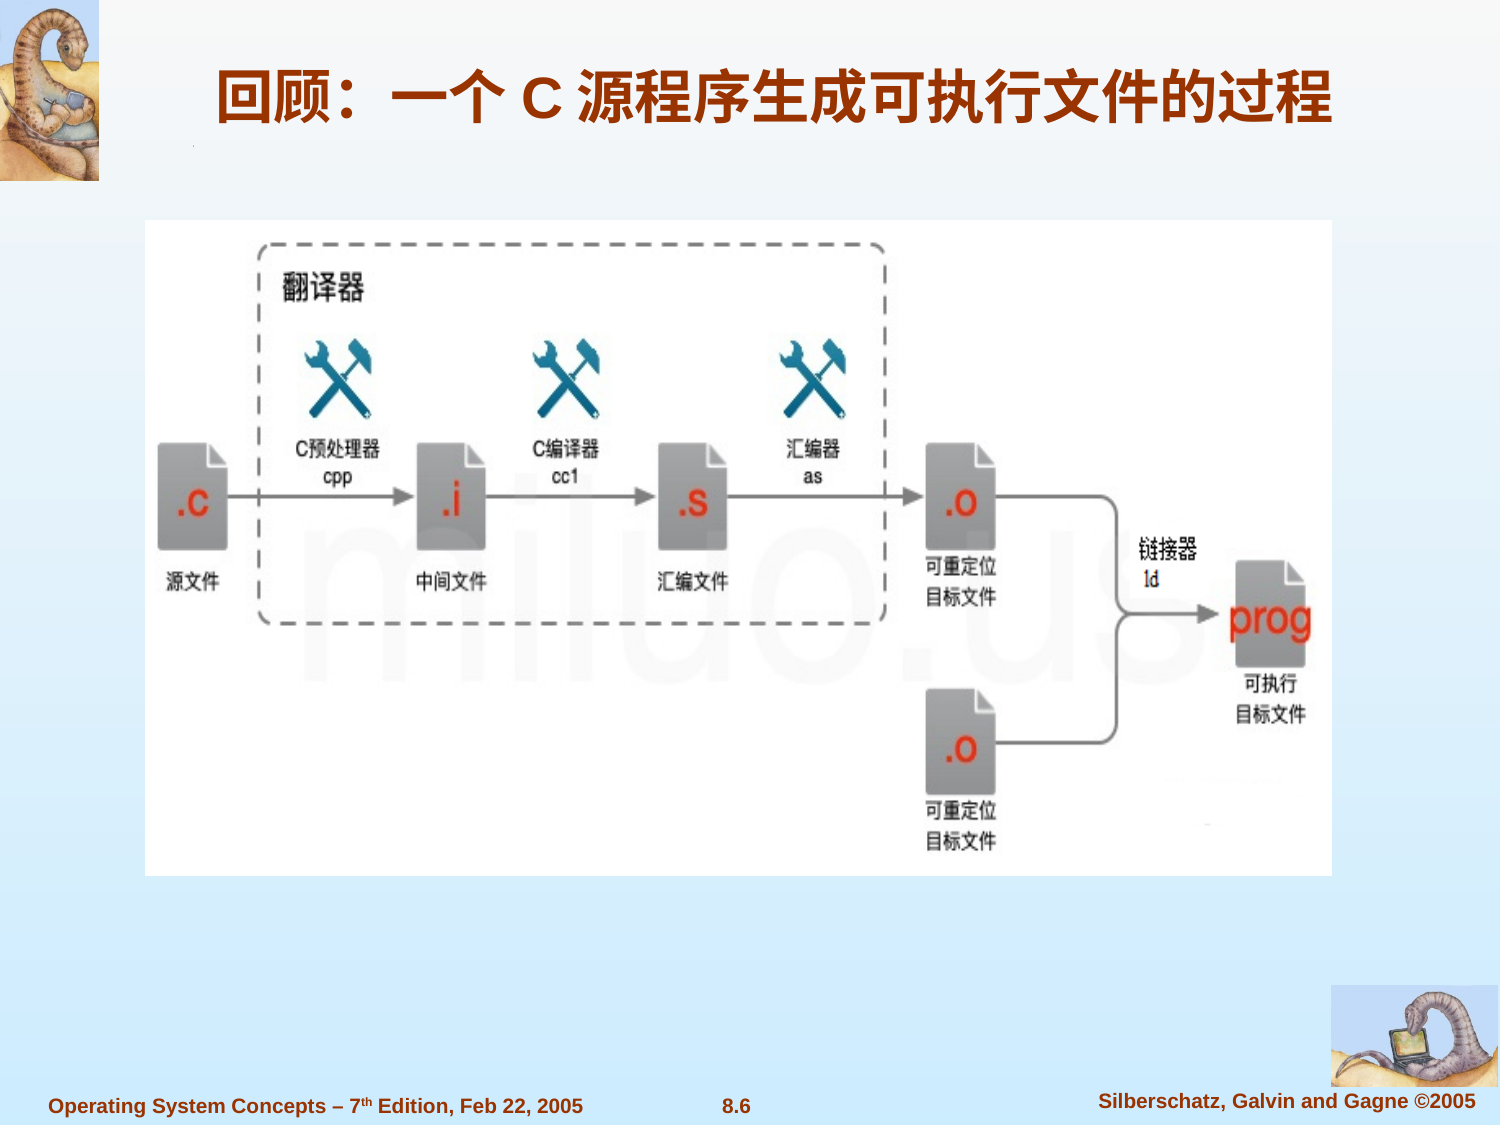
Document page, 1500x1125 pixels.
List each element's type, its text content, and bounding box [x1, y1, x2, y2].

picture [1331, 985, 1498, 1087]
picture [145, 220, 1332, 876]
title 回顾：一个C源程序生成可执行文件的过程 [112, 37, 1438, 138]
picture [0, 0, 99, 181]
